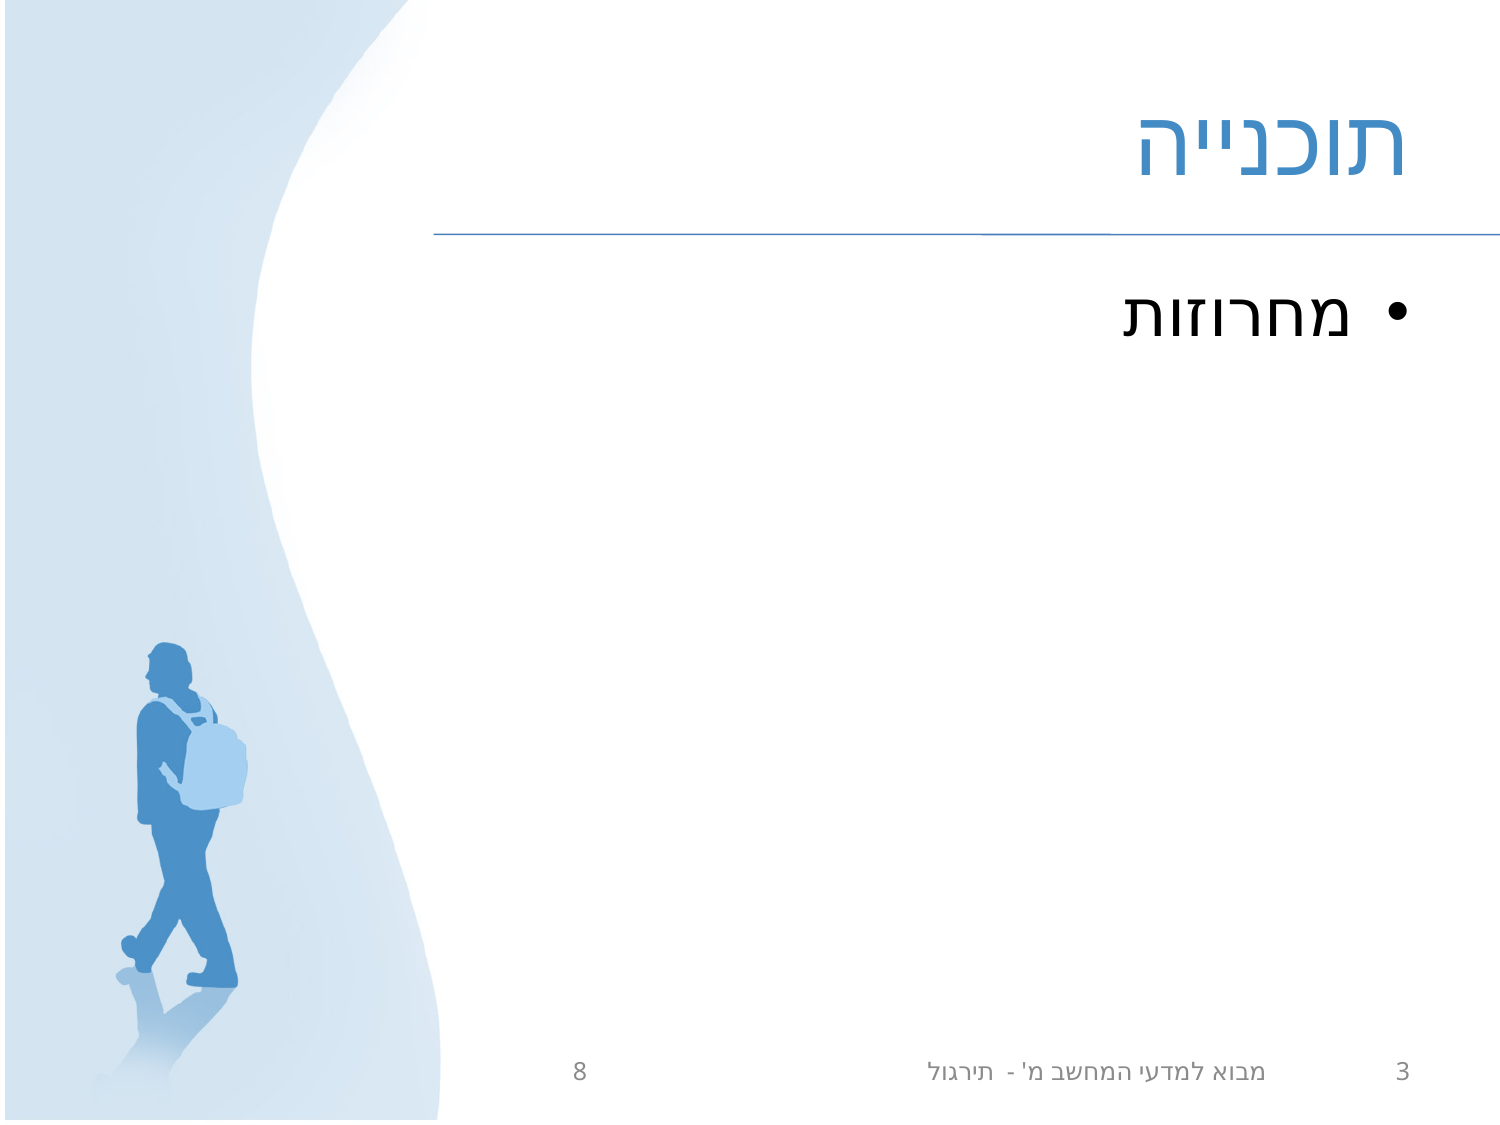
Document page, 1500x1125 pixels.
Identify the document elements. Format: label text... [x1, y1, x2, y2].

footer מבוא למדעי המחשב מ' - תירגול 8 [512, 1042, 988, 1103]
list מחרוזות [75, 262, 1425, 1005]
picture [0, 0, 1500, 1125]
title תוכנייה [74, 44, 1426, 233]
slide_number 3 [1074, 1042, 1425, 1103]
